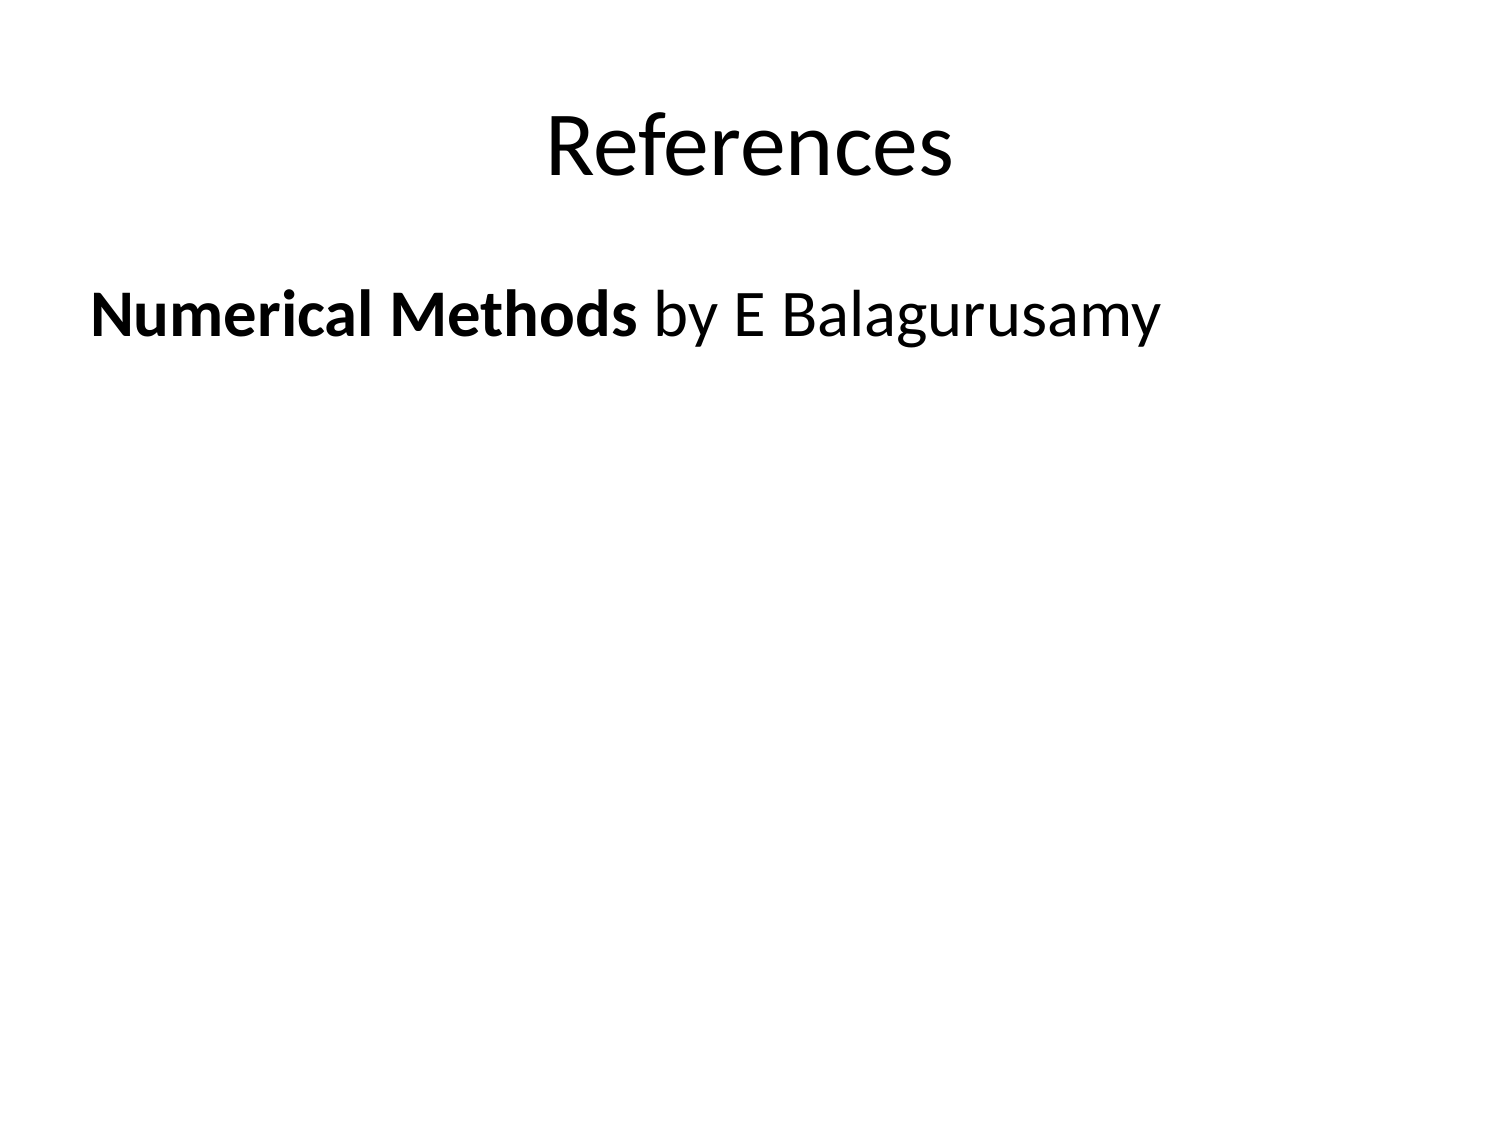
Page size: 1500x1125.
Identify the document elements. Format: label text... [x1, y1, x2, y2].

list Numerical Methods by E Balagurusamy [75, 262, 1425, 1005]
title References [75, 45, 1425, 233]
